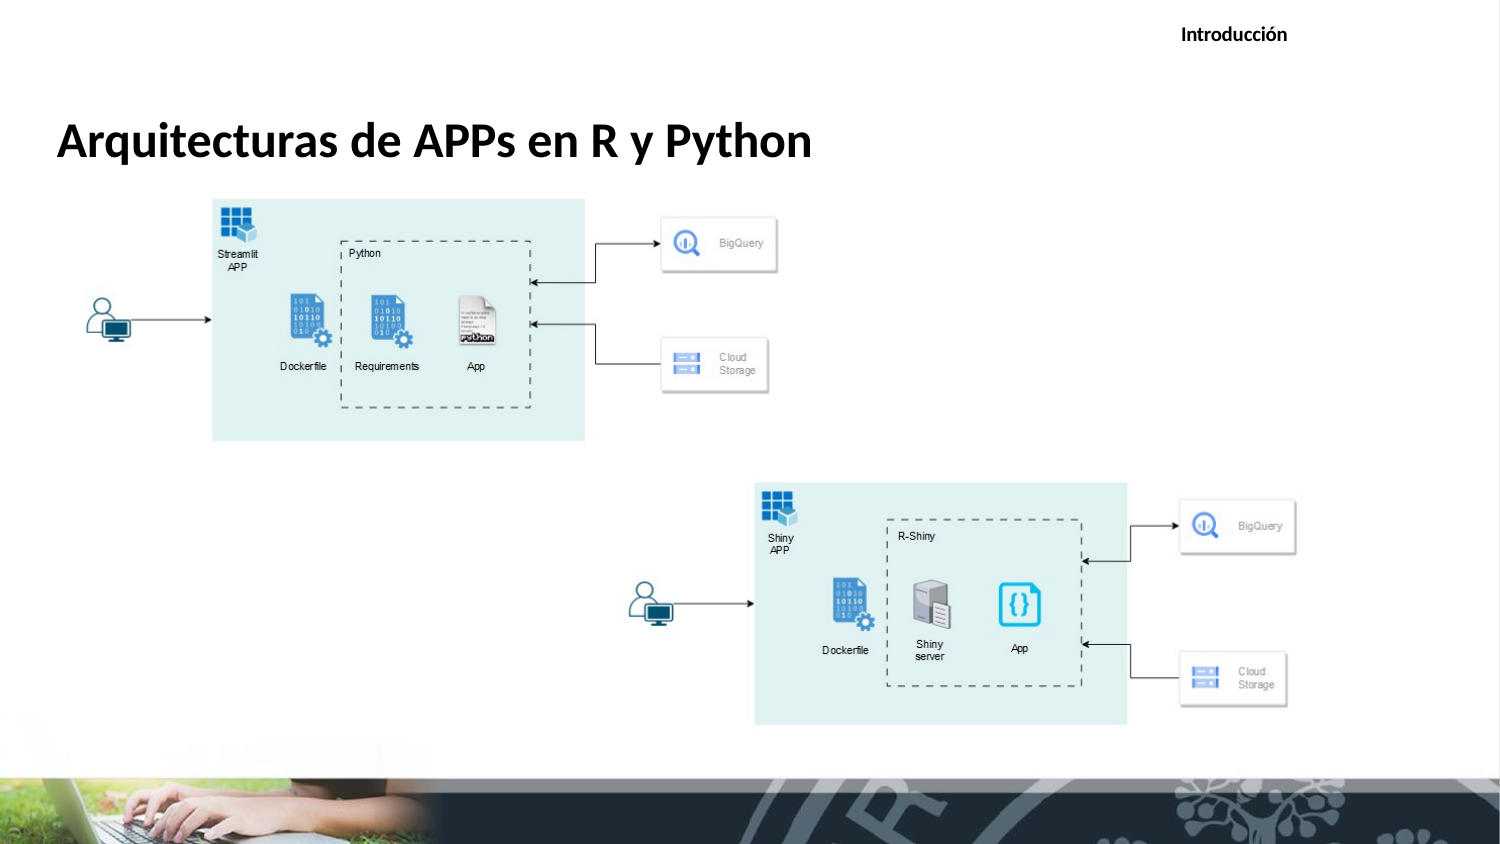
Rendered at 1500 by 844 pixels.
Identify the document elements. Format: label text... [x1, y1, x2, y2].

text_box Introducción [1179, 18, 1294, 46]
title Arquitecturas de APPs en R y Python [54, 79, 1045, 249]
picture [0, 0, 1500, 844]
